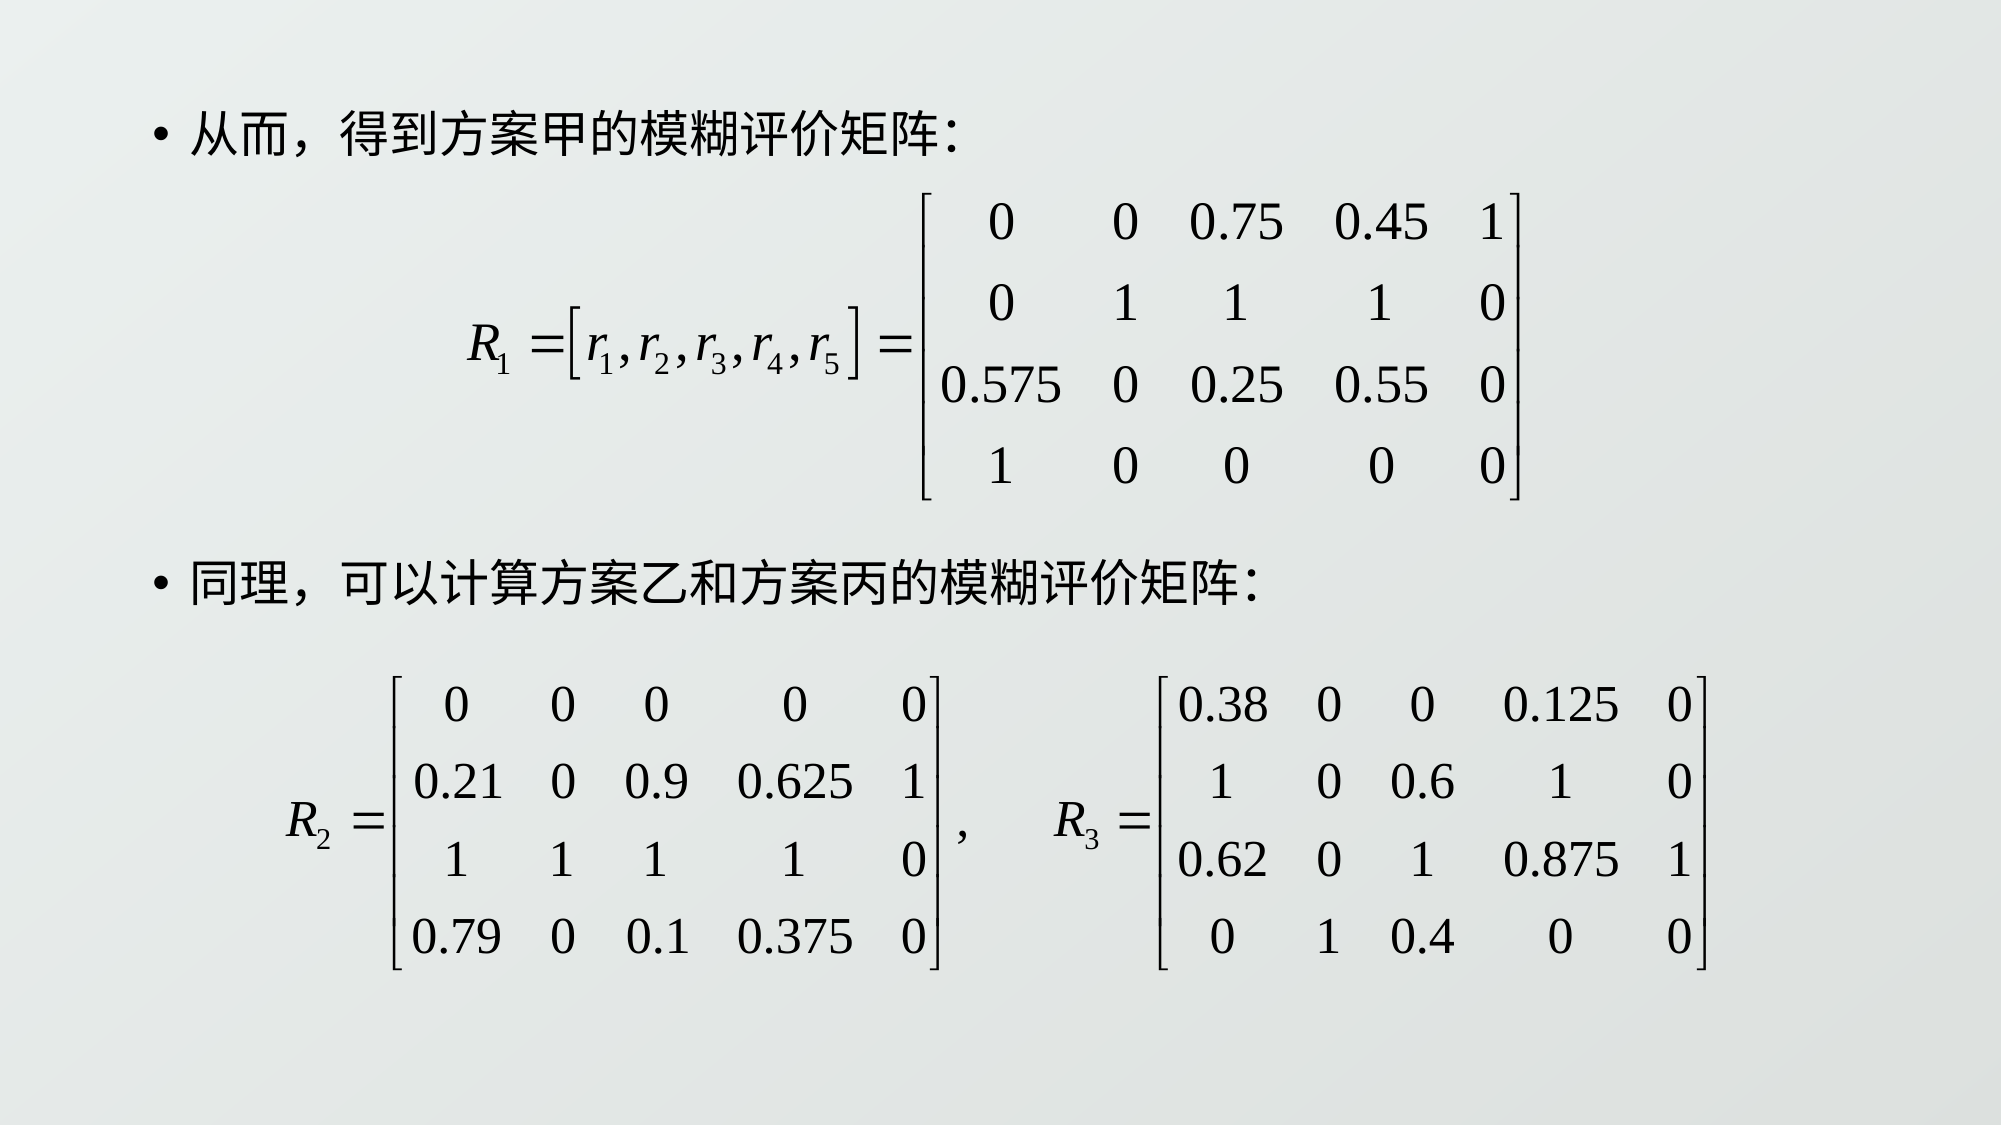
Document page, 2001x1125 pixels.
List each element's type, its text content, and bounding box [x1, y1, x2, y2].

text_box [276, 668, 1724, 979]
picture [457, 184, 1543, 510]
list 从而，得到方案甲的模糊评价矩阵： 同理，可以计算方案乙和方案丙的模糊评价矩阵： [137, 101, 1863, 1014]
